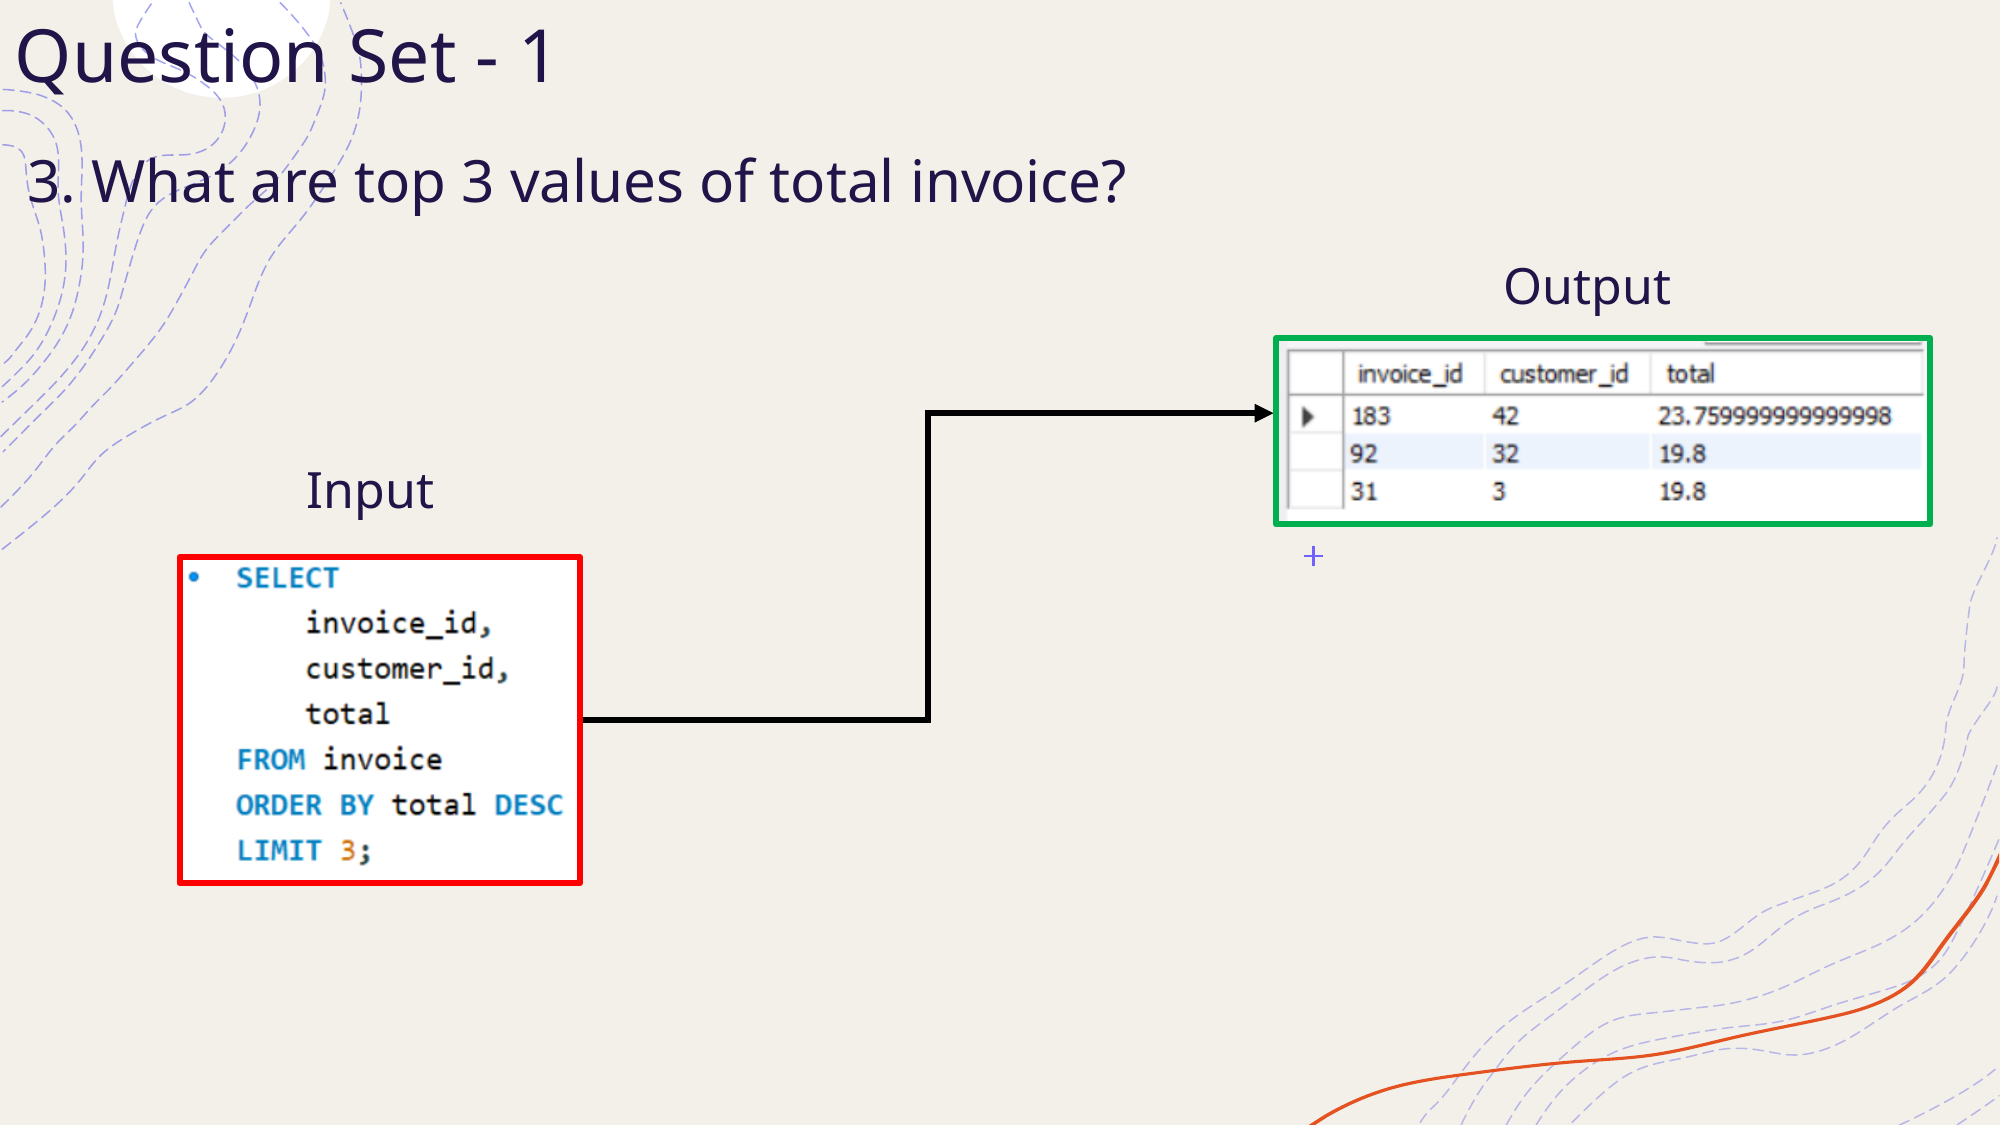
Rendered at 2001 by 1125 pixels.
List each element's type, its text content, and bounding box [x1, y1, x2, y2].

picture [1279, 341, 1928, 522]
title Question Set - 1 [0, 0, 647, 105]
text_box Input [291, 432, 468, 526]
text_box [576, 413, 1274, 721]
text_box Output [1489, 236, 1691, 322]
list 3. What are top 3 values of total invoice? [12, 129, 1512, 234]
picture [182, 560, 577, 881]
